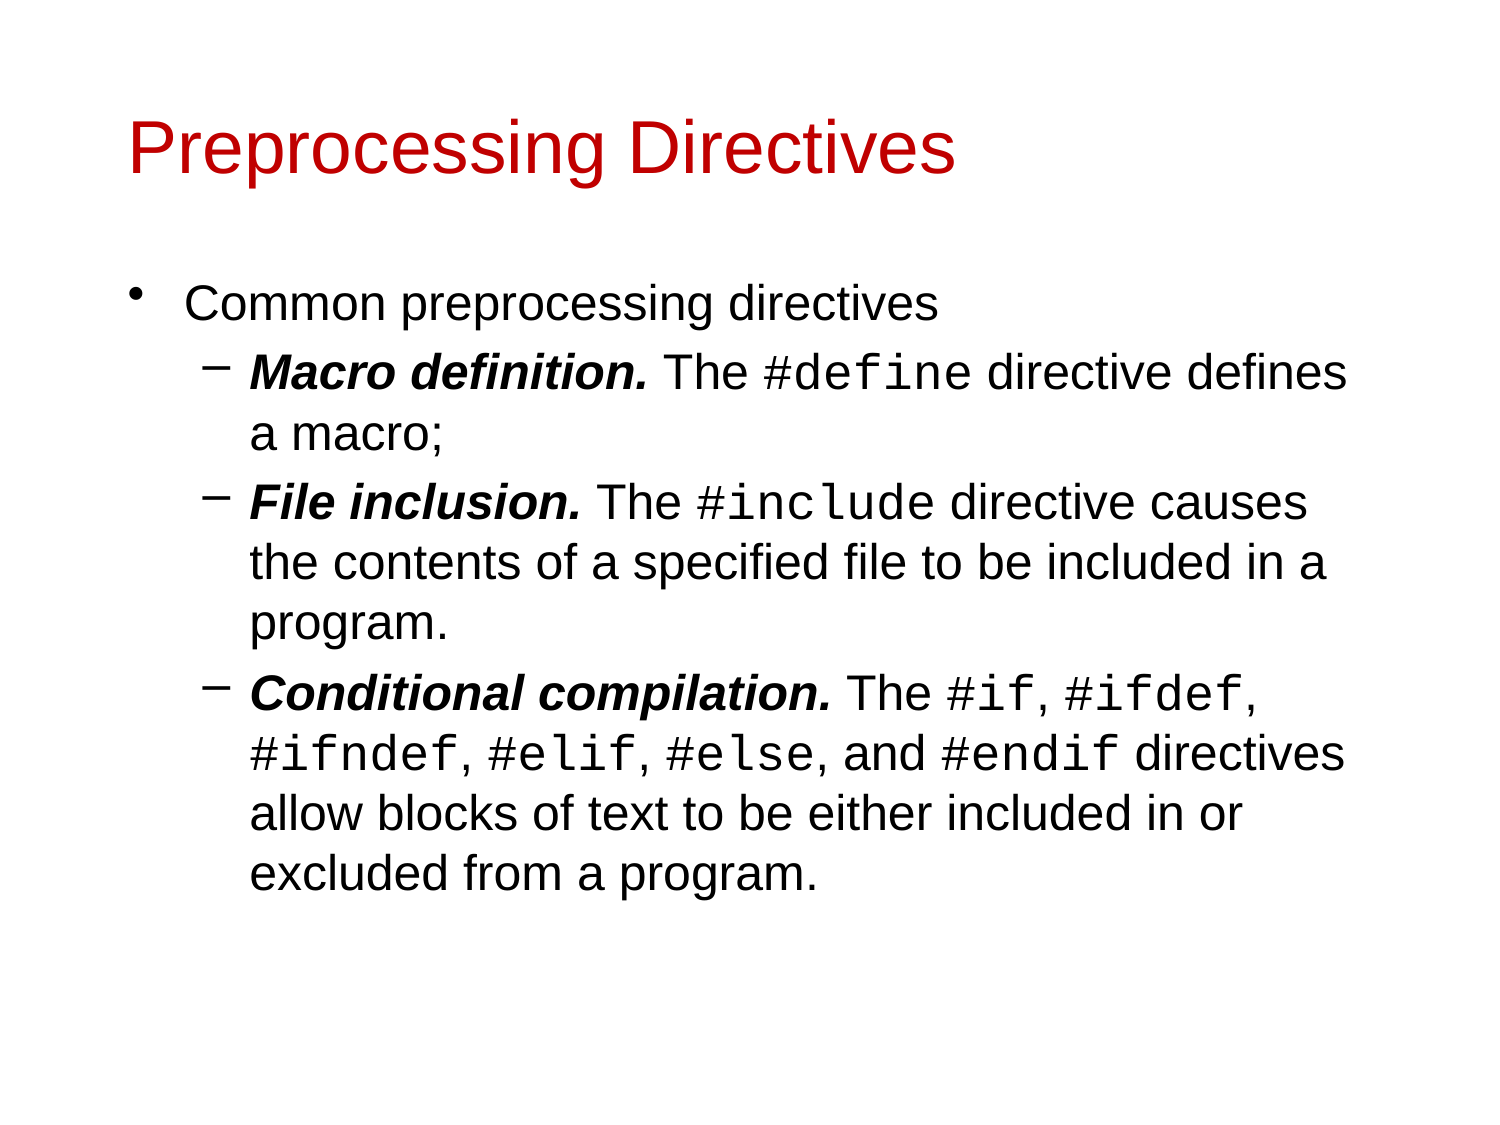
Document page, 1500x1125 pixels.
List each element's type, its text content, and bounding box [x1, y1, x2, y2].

list Common preprocessing directives Macro definition. The #define directive defines a macro; File inclusion. The #include directive causes the contents of a specified file to be included in a program. Conditional compilation. The #if, #ifdef, #ifndef, #elif, #else, and #endif directives allow blocks of text to be either included in or excluded from a program. [112, 262, 1388, 1001]
title Preprocessing Directives [112, 49, 1388, 238]
